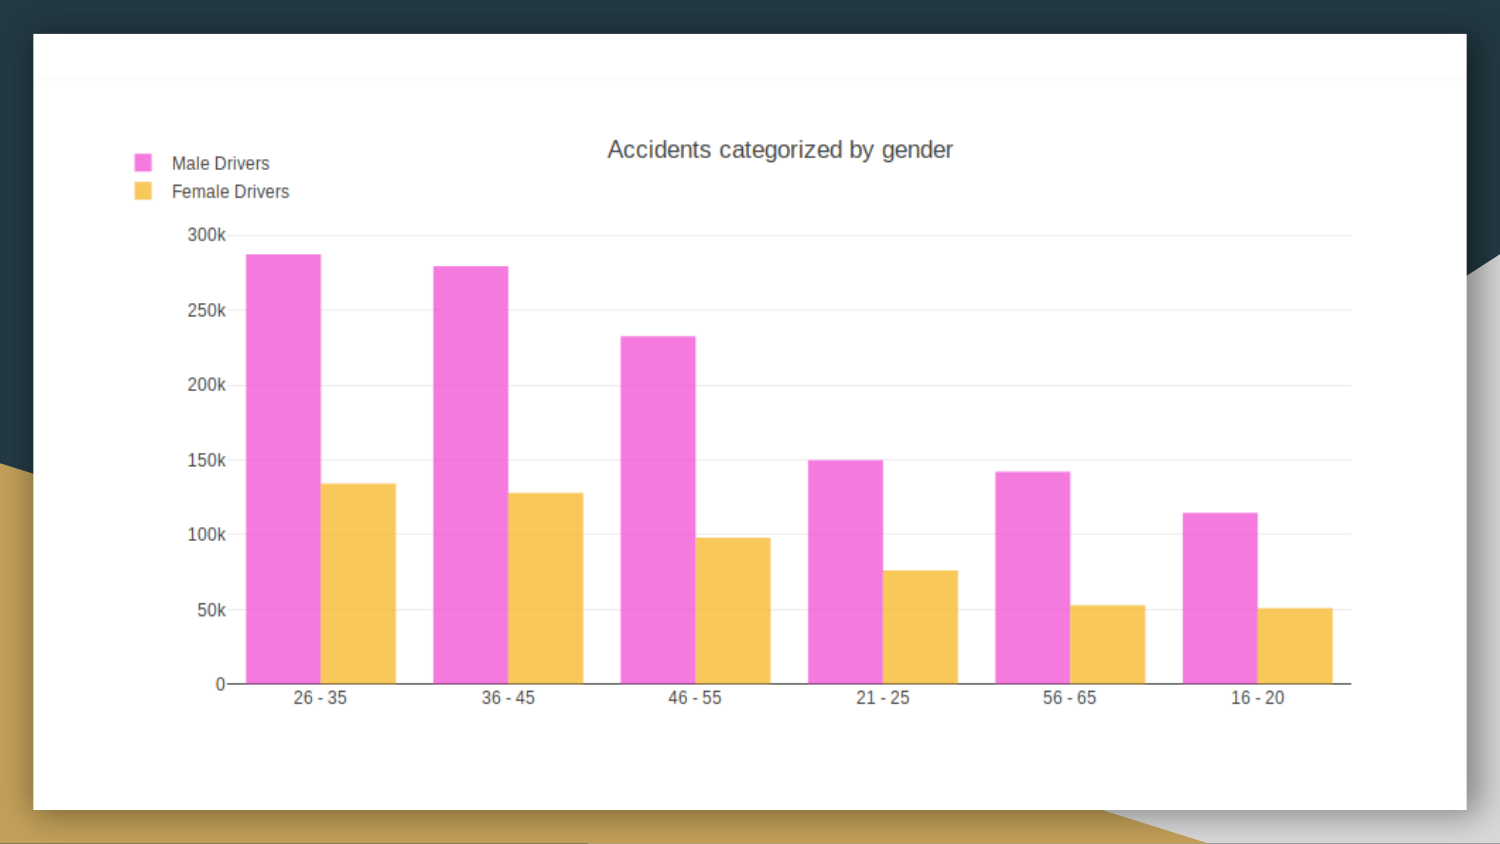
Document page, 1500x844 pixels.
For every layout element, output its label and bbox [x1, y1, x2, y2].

picture [35, 75, 1466, 769]
